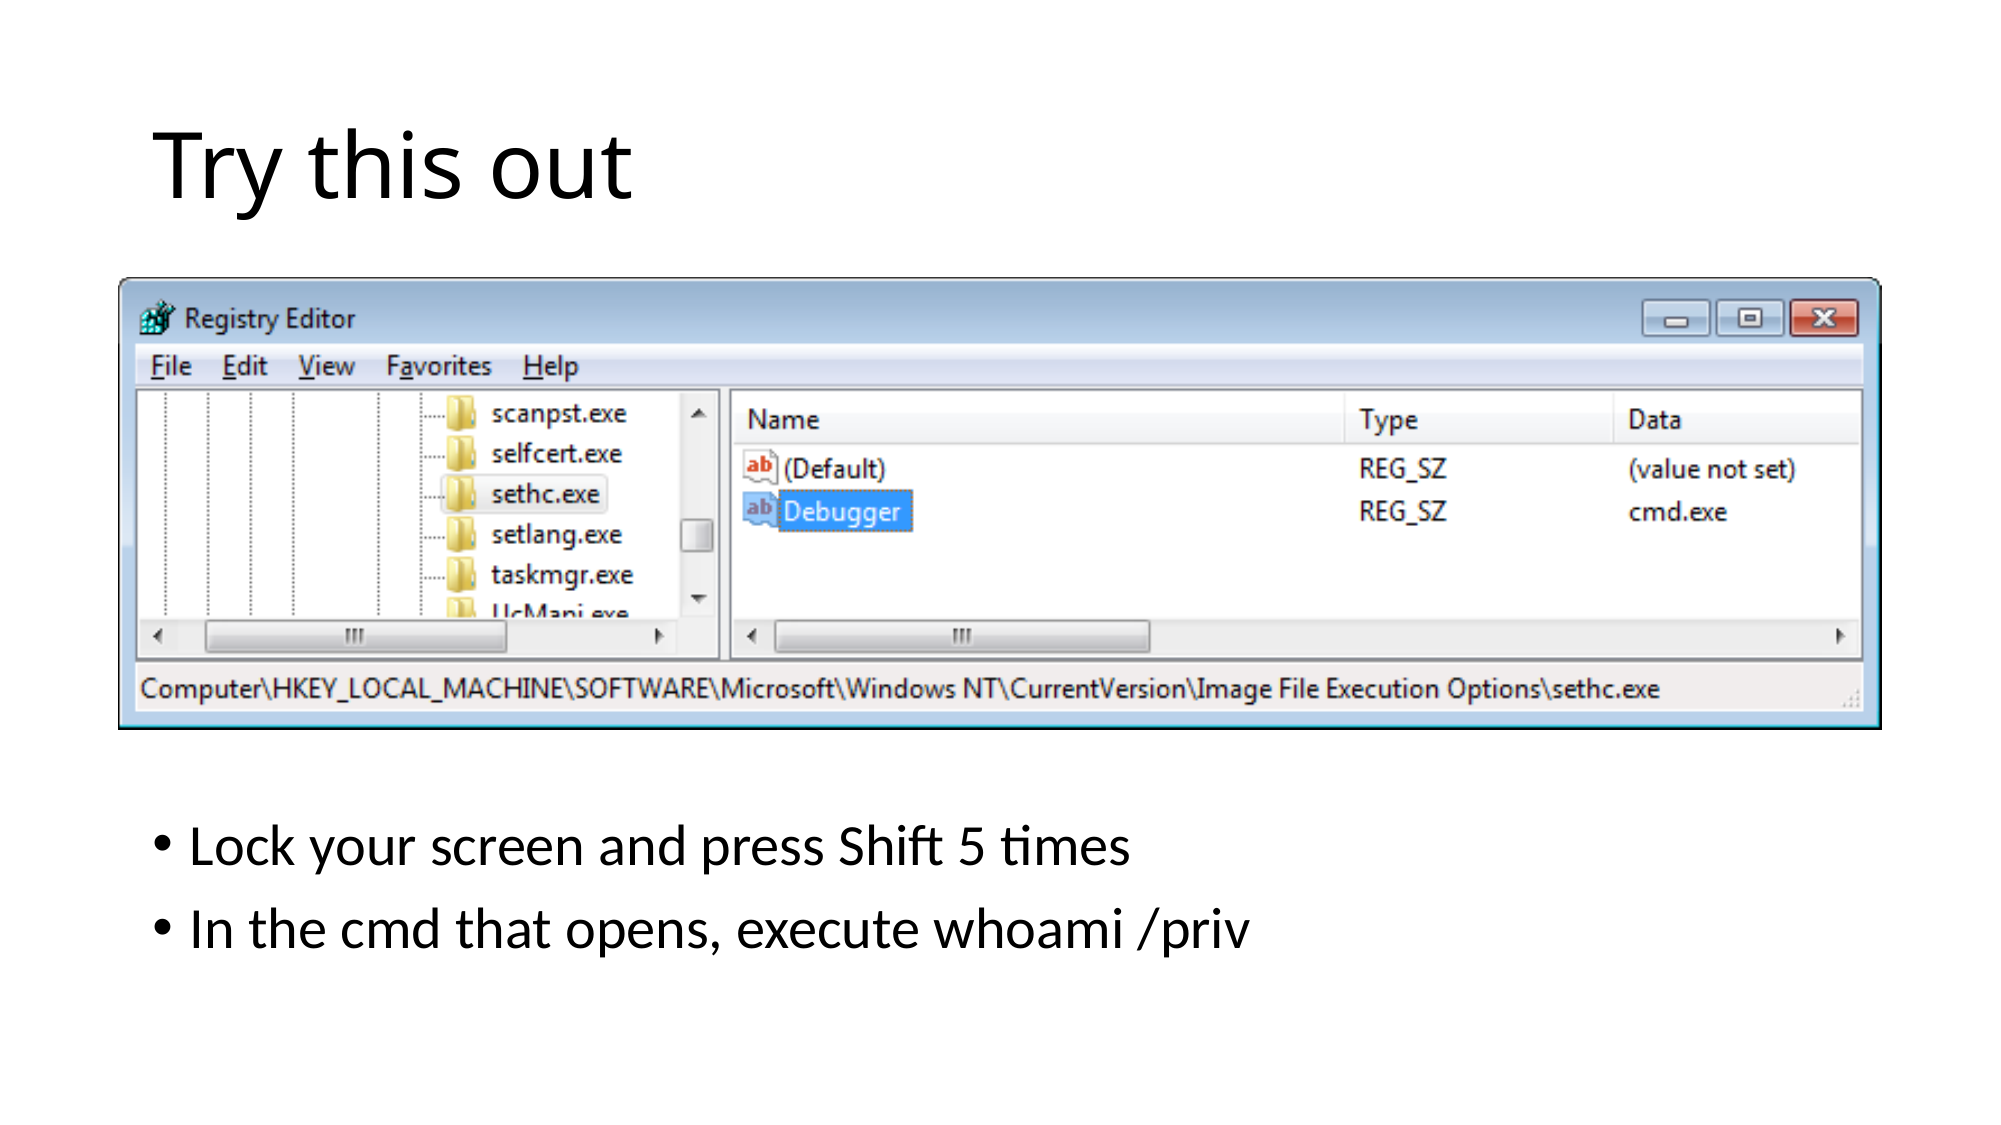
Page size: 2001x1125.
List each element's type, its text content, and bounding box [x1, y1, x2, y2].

title Try this out [137, 59, 1863, 277]
picture [118, 277, 1882, 730]
list Lock your screen and press Shift 5 times In the cmd that opens, execute whoami /priv [137, 807, 1863, 1014]
